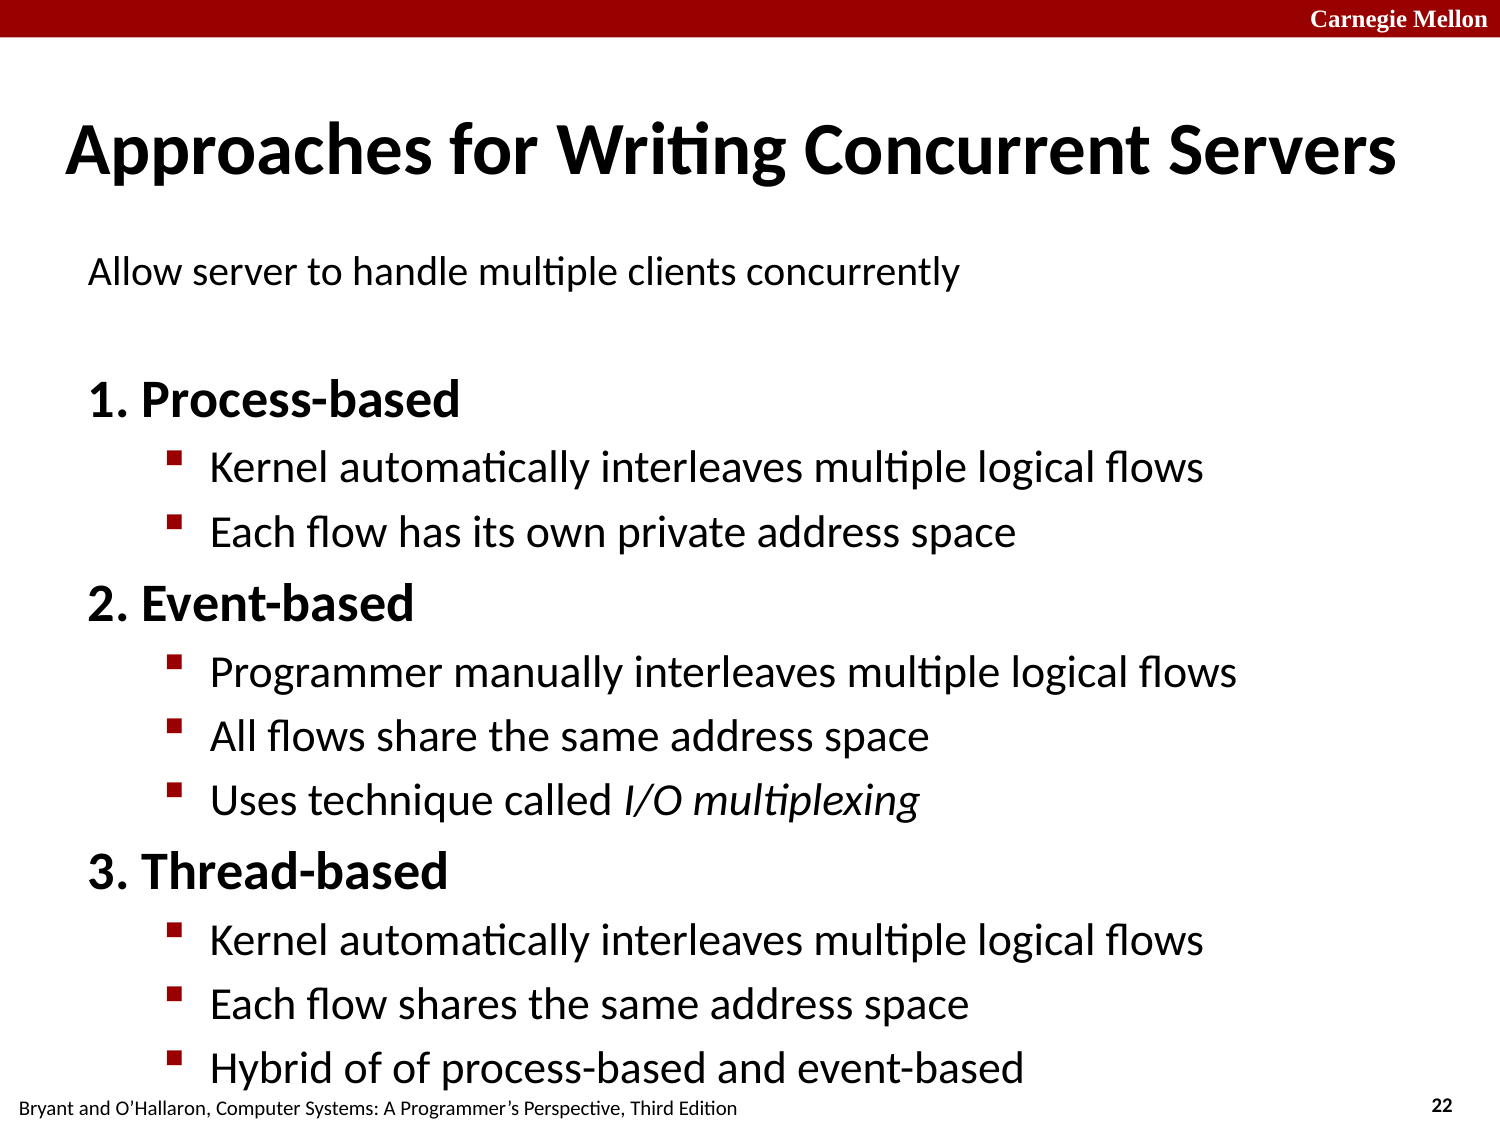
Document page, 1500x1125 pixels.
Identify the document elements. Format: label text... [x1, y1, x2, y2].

list Allow server to handle multiple clients concurrently 1. Process-based Kernel automatically interleaves multiple logical flows Each flow has its own private address space 2. Event-based Programmer manually interleaves multiple logical flows All flows share the same address space Uses technique called I/O multiplexing 3. Thread-based Kernel automatically interleaves multiple logical flows Each flow shares the same address space Hybrid of of process-based and event-based [72, 235, 1428, 1101]
title Approaches for Writing Concurrent Servers [49, 54, 1463, 235]
